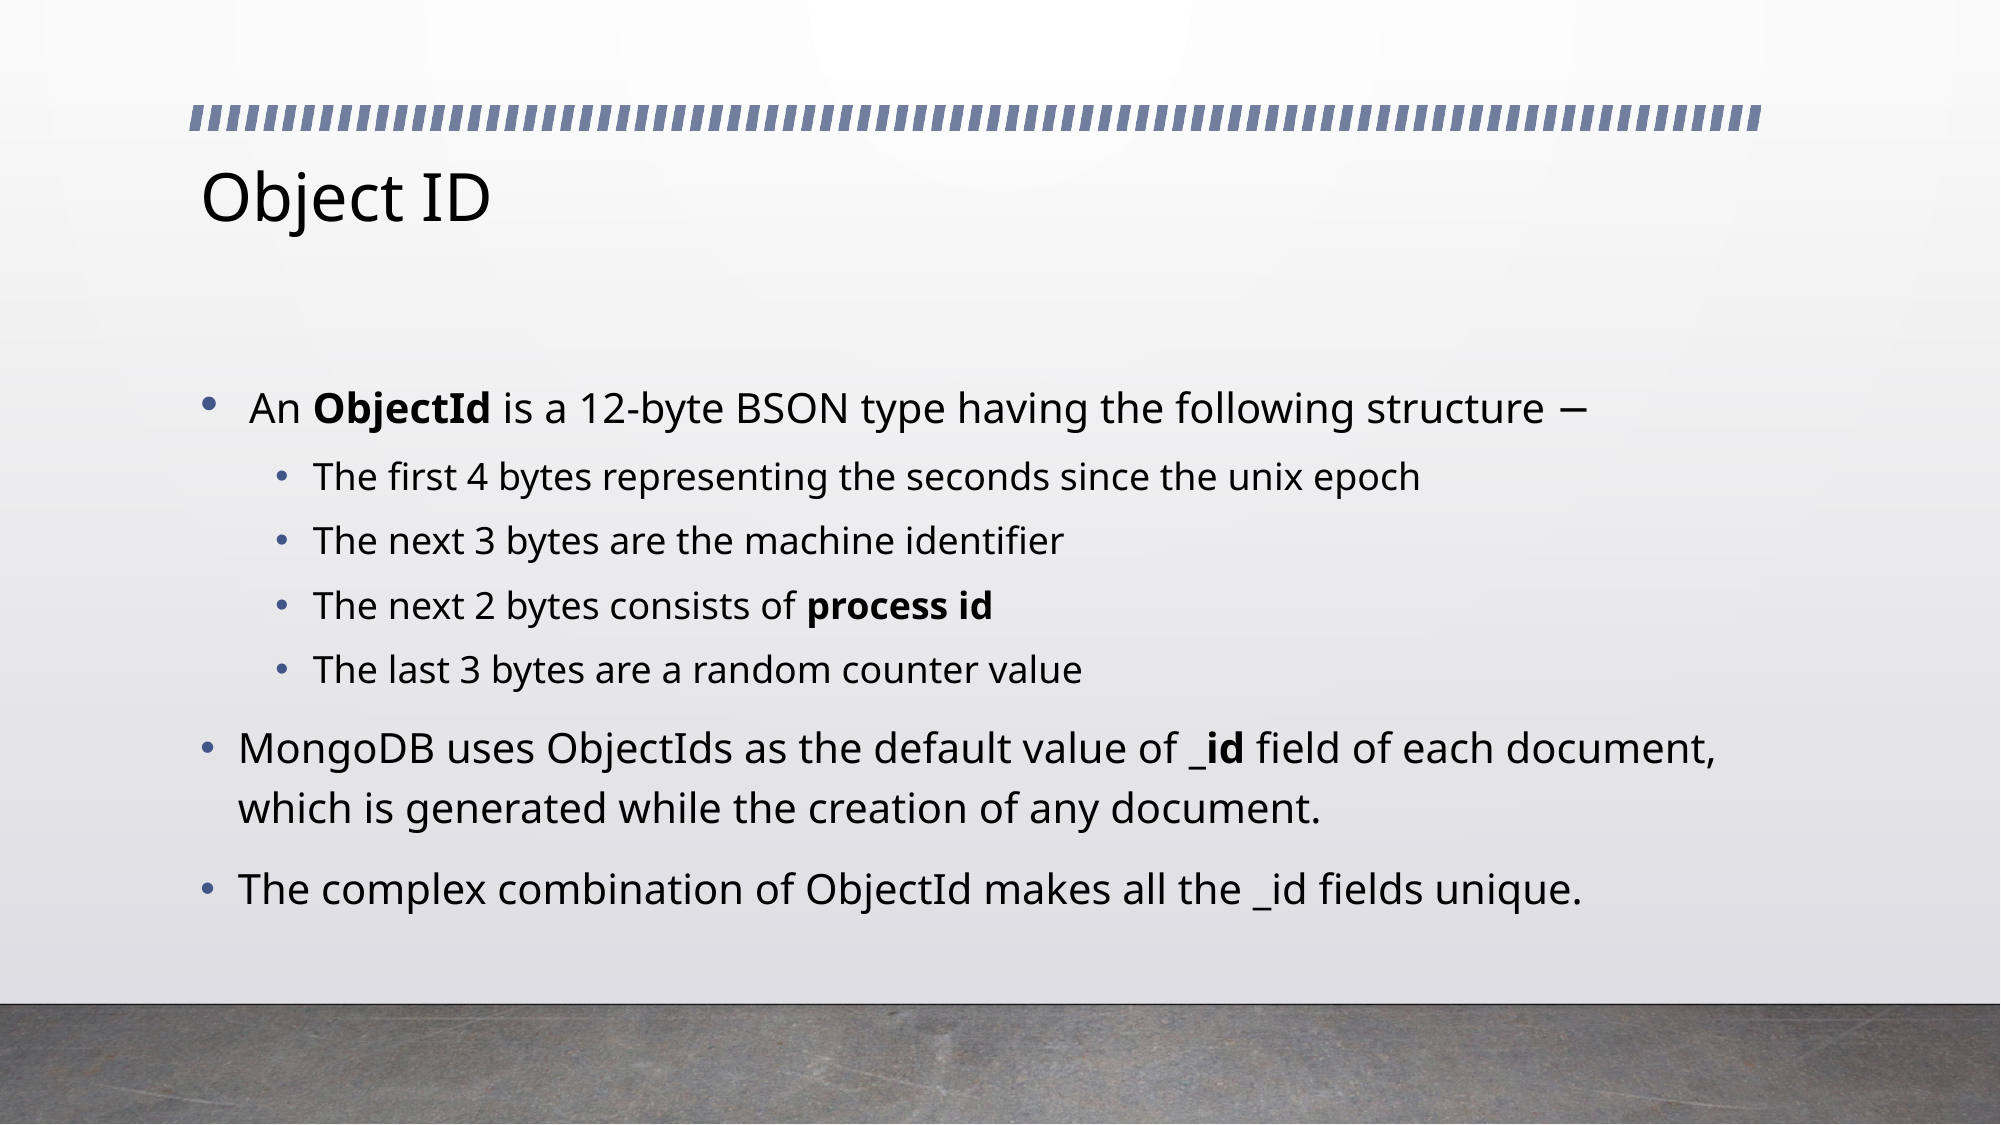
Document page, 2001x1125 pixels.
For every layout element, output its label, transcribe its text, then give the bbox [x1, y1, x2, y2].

picture [0, 1004, 2000, 1124]
title Object ID [185, 156, 1761, 329]
list An ObjectId is a 12-byte BSON type having the following structure − The first 4 bytes representing the seconds since the unix epoch The next 3 bytes are the machine identifier The next 2 bytes consists of process id The last 3 bytes are a random counter value MongoDB uses ObjectIds as the default value of _id field of each document, which is generated while the creation of any document. The complex combination of ObjectId makes all the _id fields unique. [185, 354, 1822, 935]
